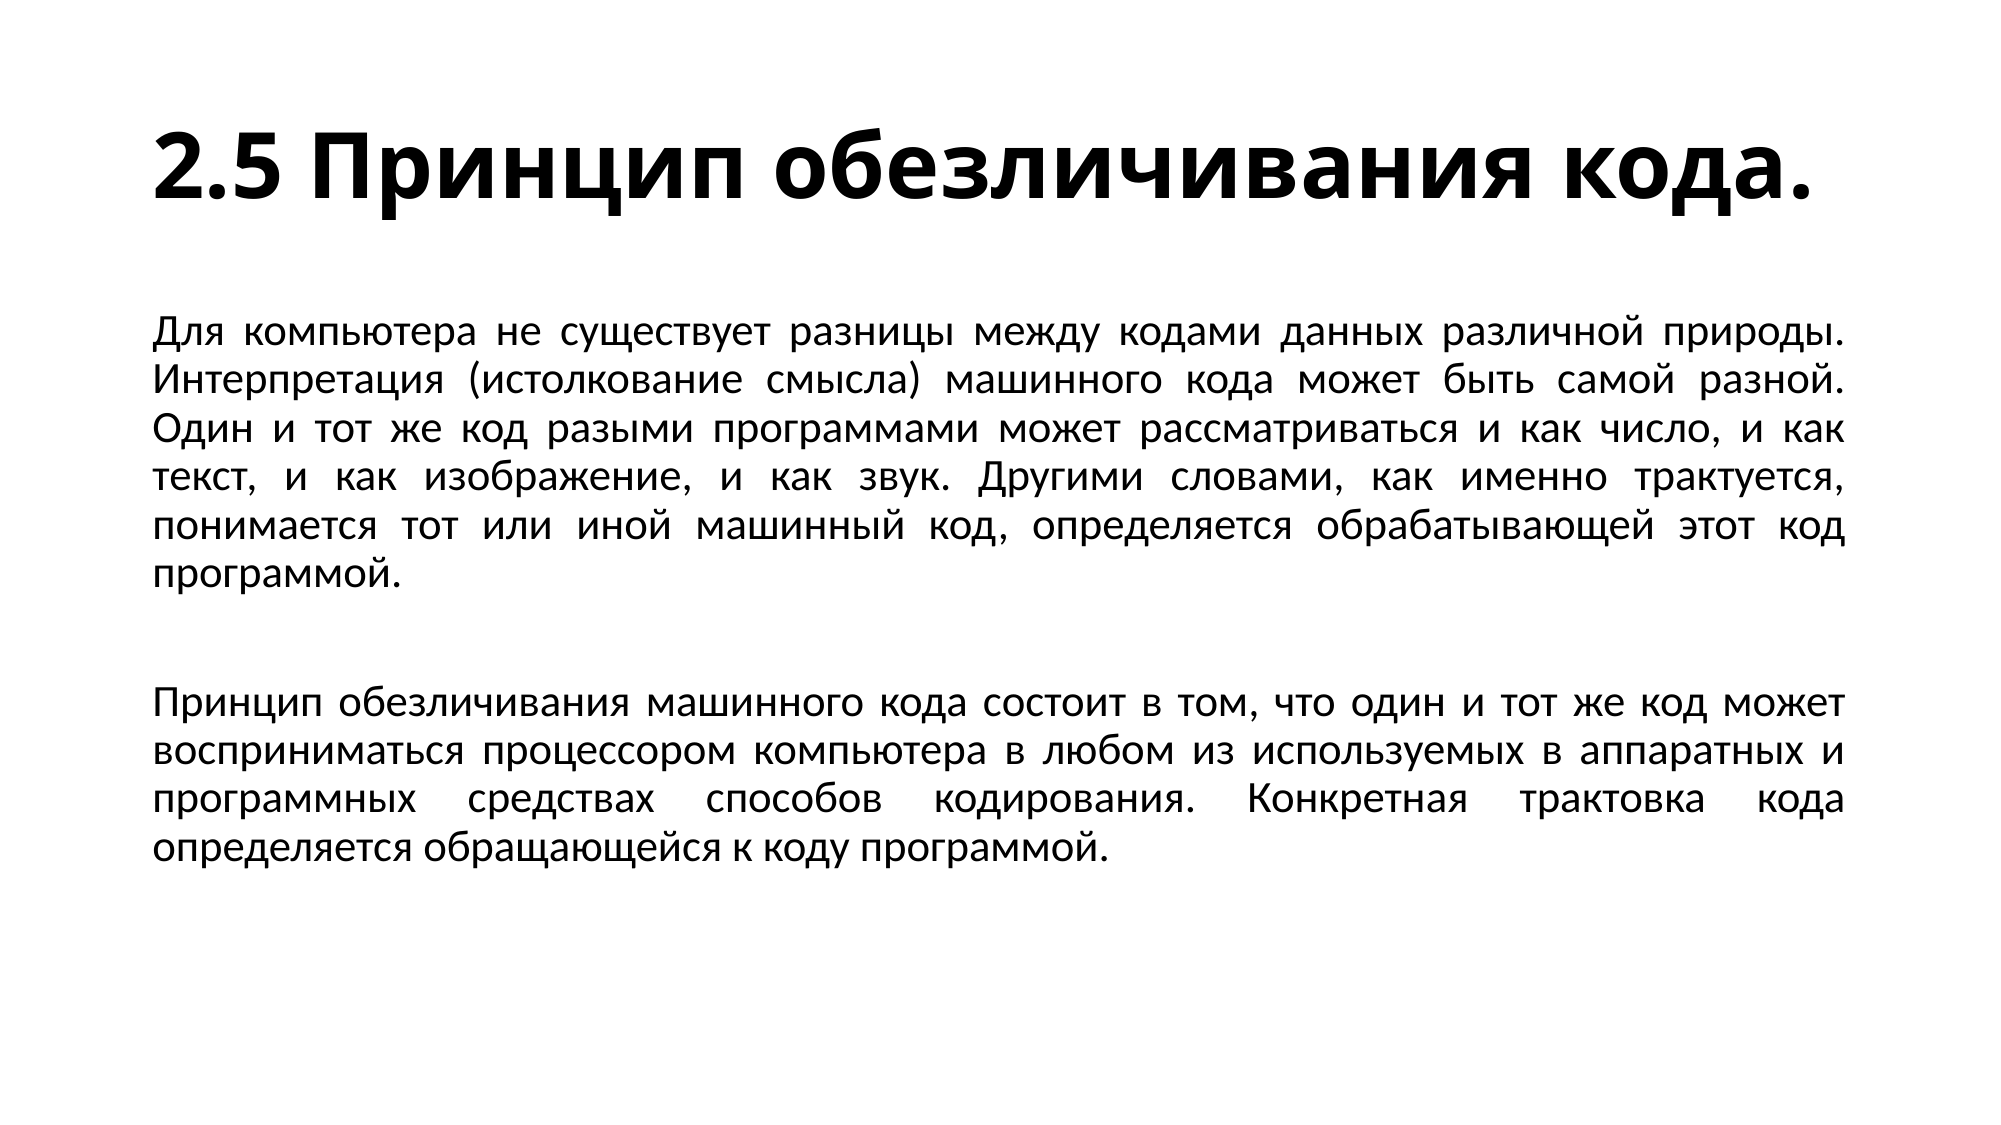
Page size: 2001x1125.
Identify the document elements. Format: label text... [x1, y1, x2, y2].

title 2.5 Принцип обезличивания кода. [137, 59, 1863, 278]
list Для компьютера не существует разницы между кодами данных различной природы. Интерпретация (истолкование смысла) машинного кода может быть самой разной. Один и тот же код разыми программами может рассматриваться и как число, и как текст, и как изображение, и как звук. Другими словами, как именно трактуется, понимается тот или иной машинный код, определяется обрабатывающей этот код программой. Принцип обезличивания машинного кода состоит в том, что один и тот же код может восприниматься процессором компьютера в любом из используемых в аппаратных и программных средствах способов кодирования. Конкретная трактовка кода определяется обращающейся к коду программой. [137, 299, 1863, 1014]
